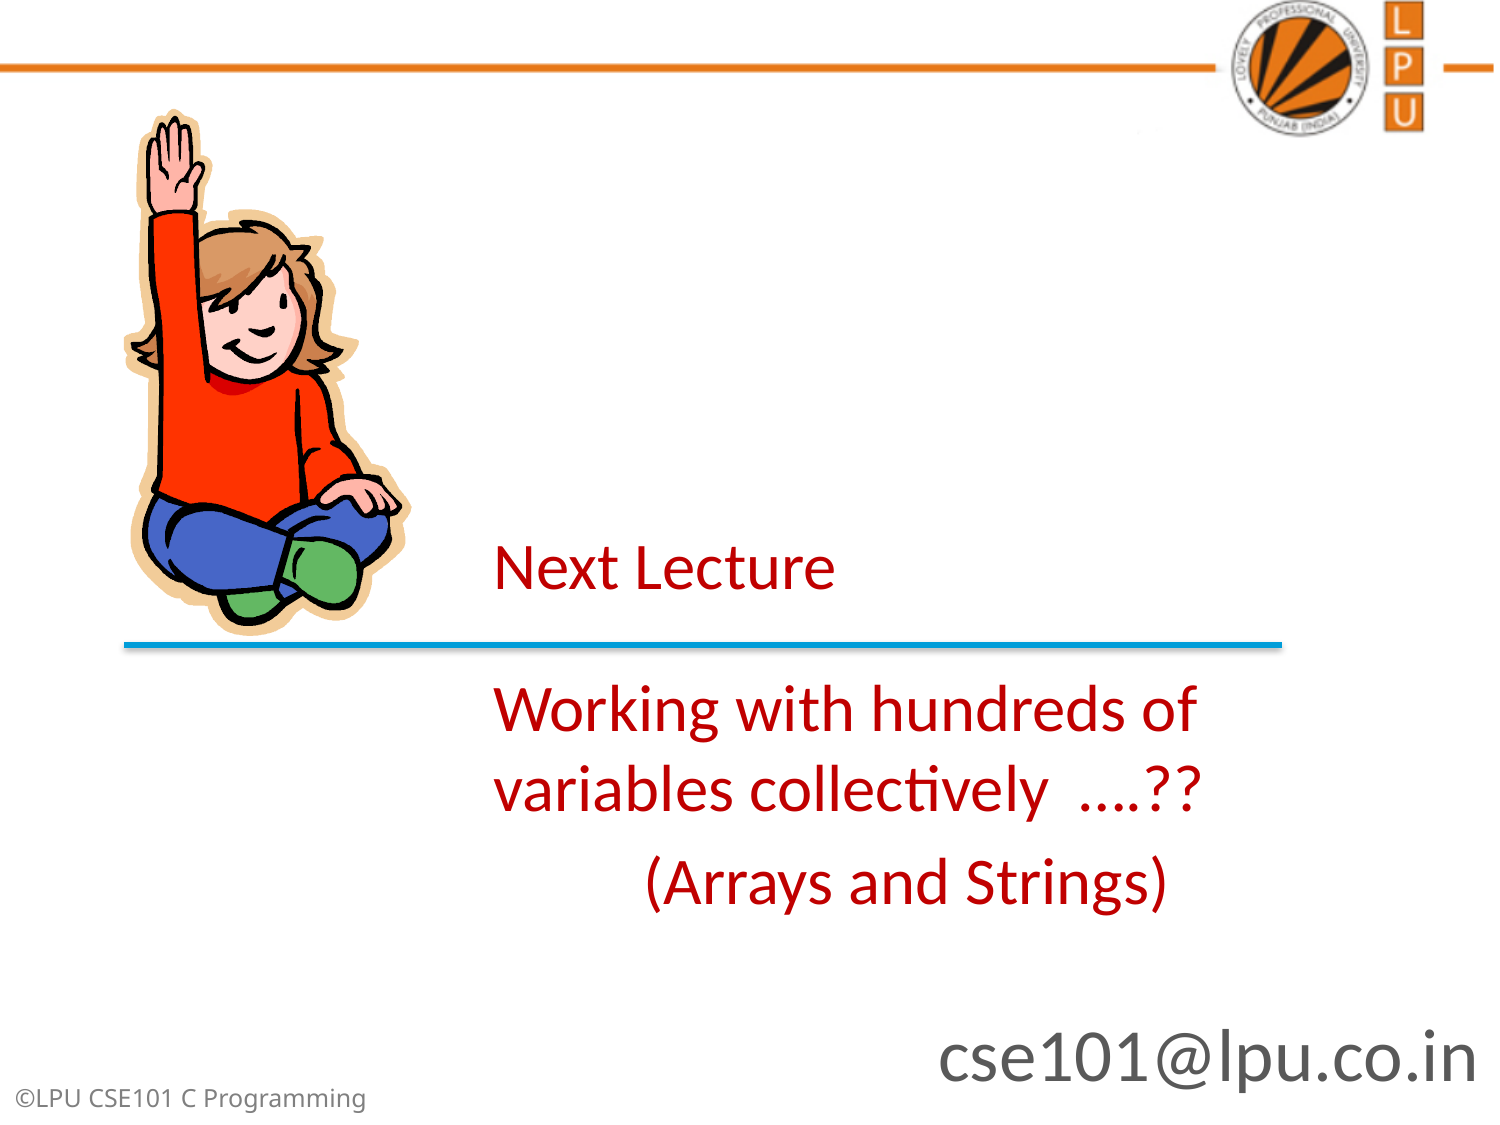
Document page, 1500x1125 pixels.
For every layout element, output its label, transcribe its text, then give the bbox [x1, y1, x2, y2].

list Working with hundreds of variables collectively ….?? (Arrays and Strings) [478, 656, 1237, 988]
picture [0, 0, 1497, 155]
list Next Lecture [478, 515, 1237, 634]
